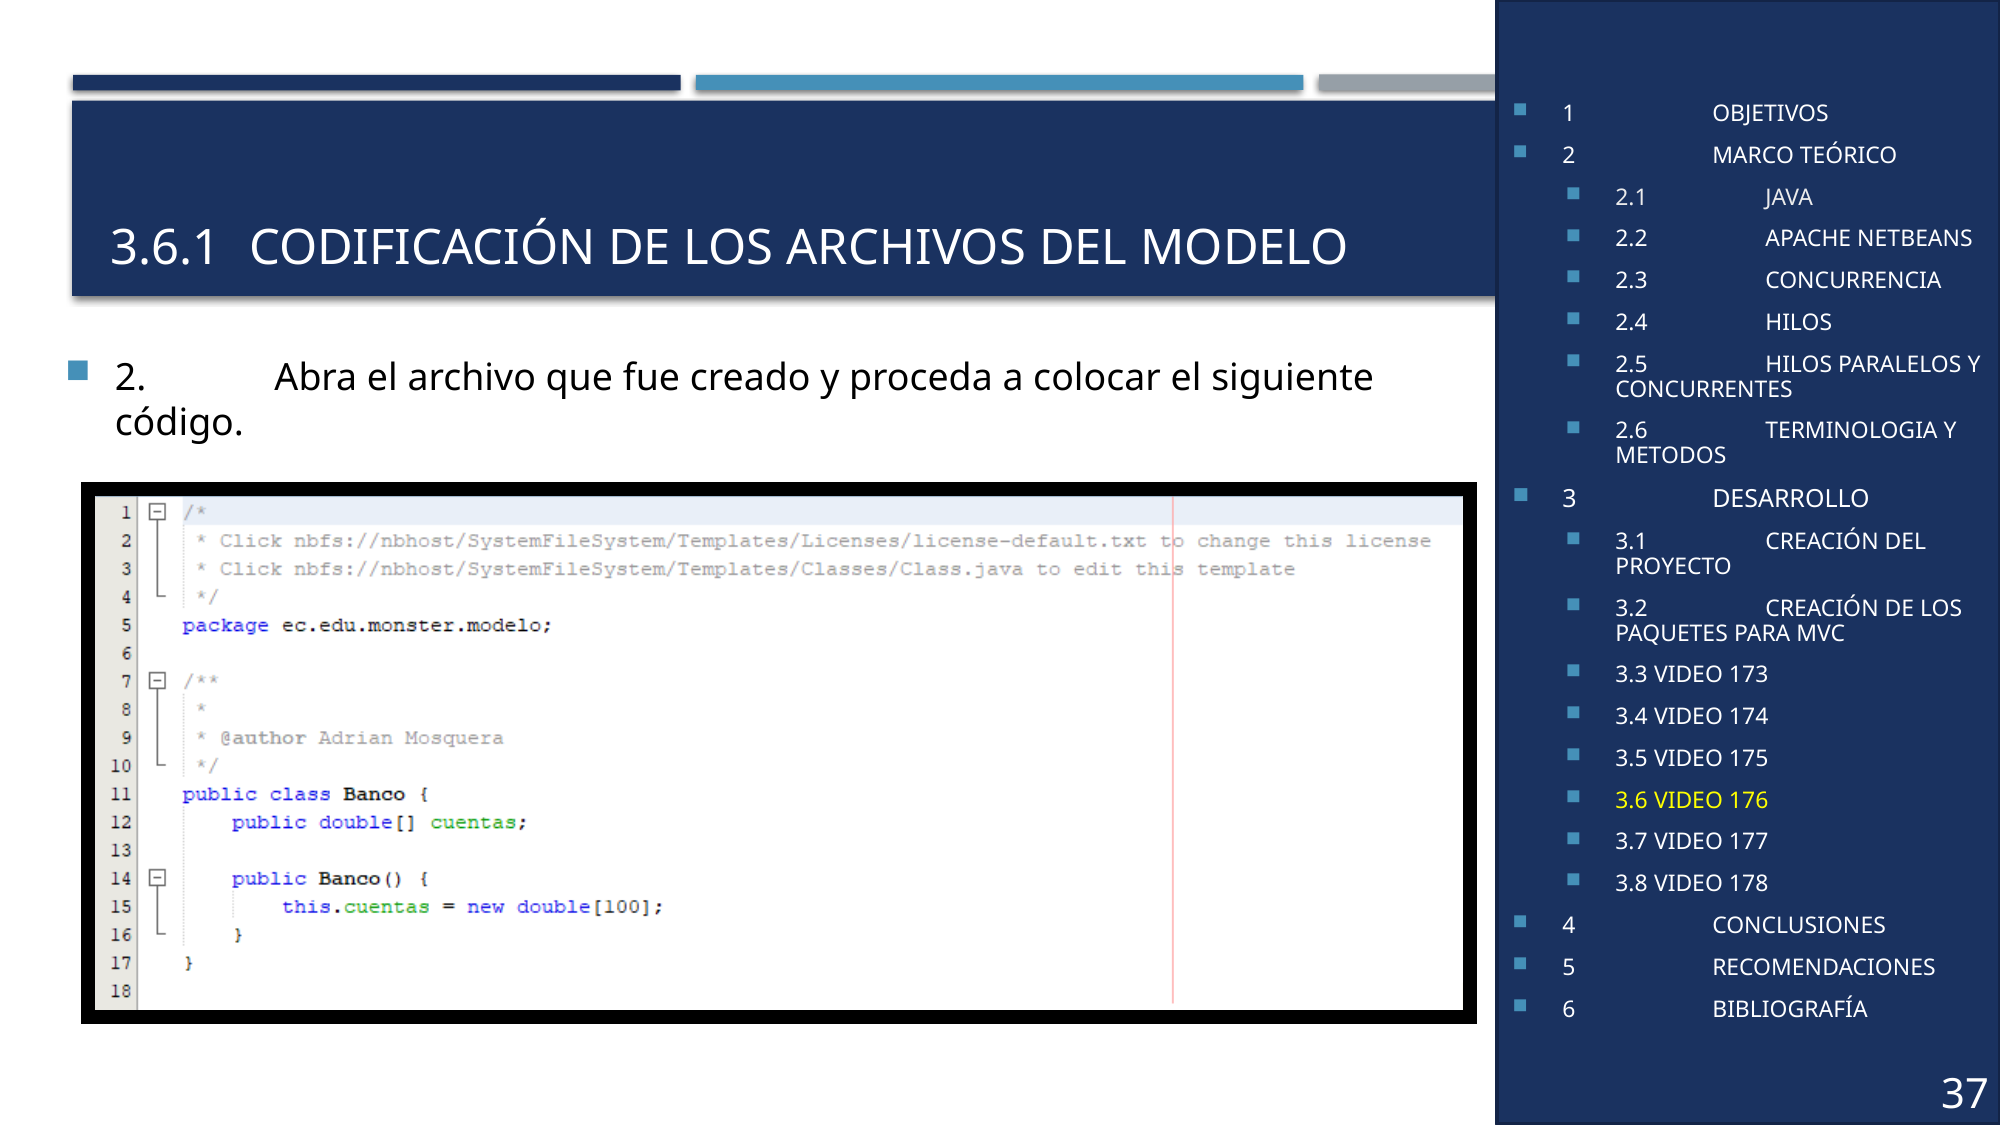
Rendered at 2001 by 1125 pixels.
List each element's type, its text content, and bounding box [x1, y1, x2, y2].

title 3.6.1 CODIFICACIÓN DE LOS ARCHIVOS Del modelo [95, 115, 1490, 282]
picture [94, 495, 1464, 1011]
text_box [1496, 0, 2000, 1125]
list 2. Abra el archivo que fue creado y proceda a colocar el siguiente código. [49, 314, 1476, 481]
